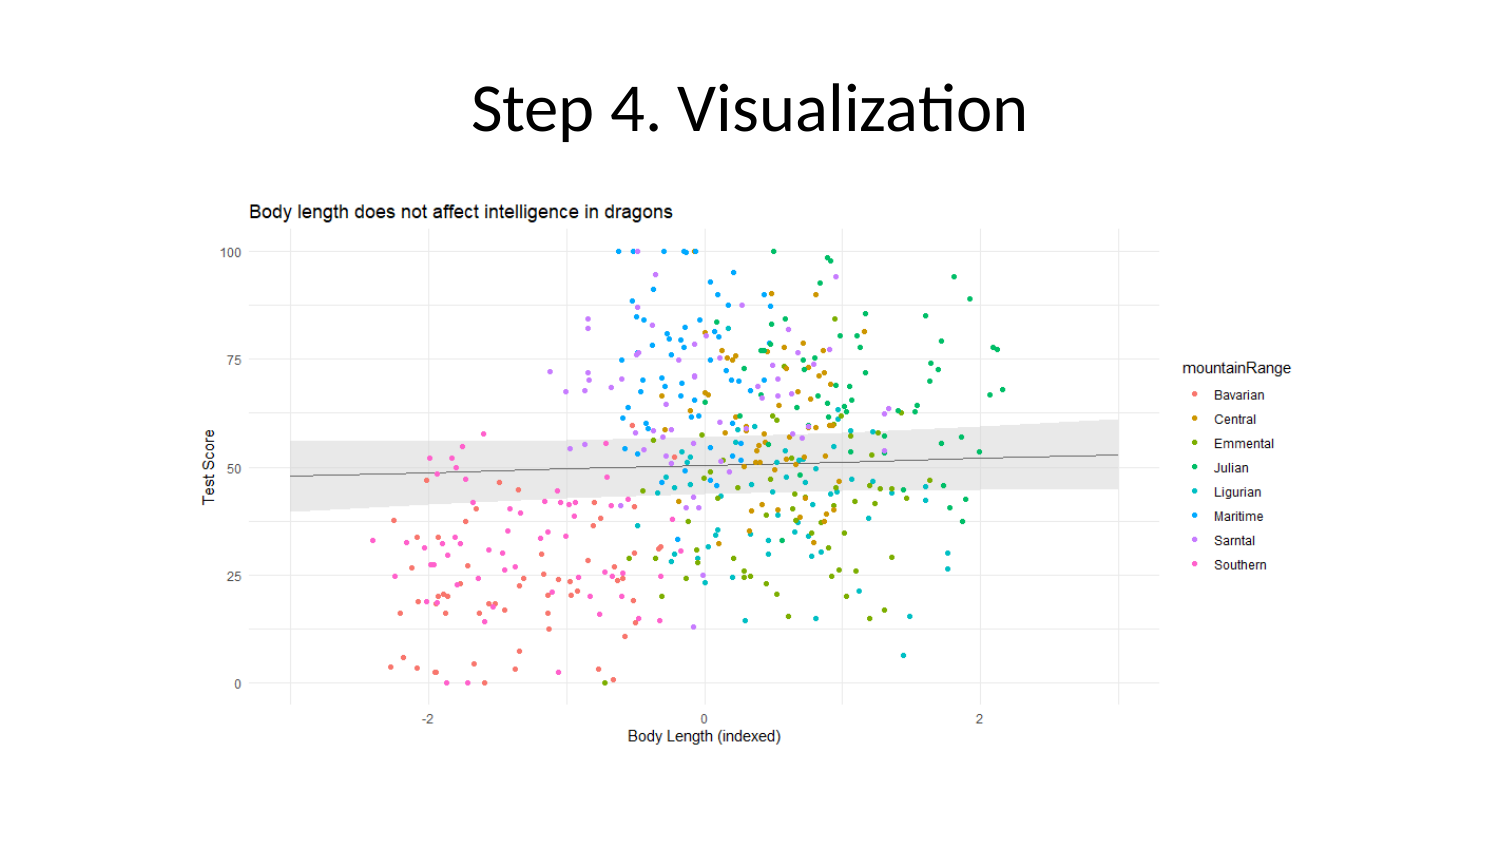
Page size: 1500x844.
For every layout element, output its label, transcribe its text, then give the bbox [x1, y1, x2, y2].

picture [193, 195, 1307, 753]
title Step 4. Visualization [75, 33, 1425, 175]
